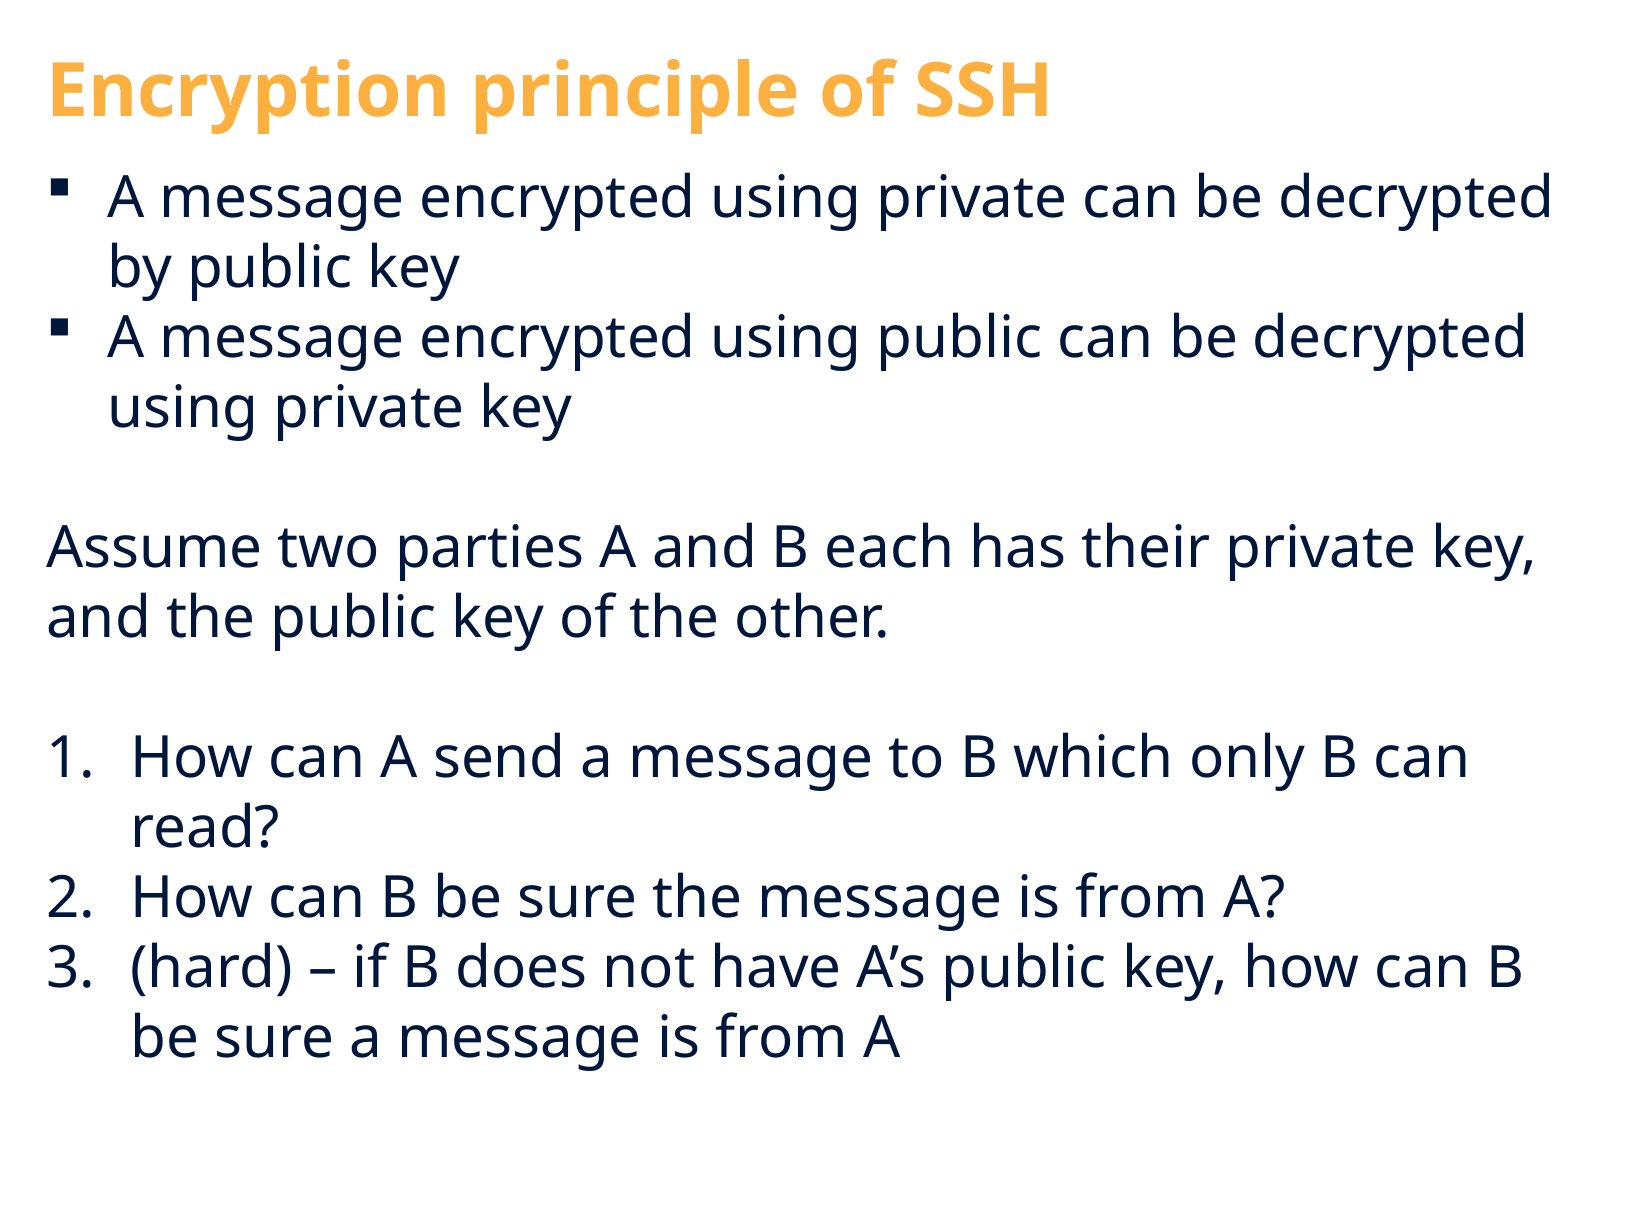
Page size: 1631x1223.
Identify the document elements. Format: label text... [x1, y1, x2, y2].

list A message encrypted using private can be decrypted by public key A message encrypted using public can be decrypted using private key Assume two parties A and B each has their private key, and the public key of the other. How can A send a message to B which only B can read? How can B be sure the message is from A? (hard) – if B does not have A’s public key, how can B be sure a message is from A [31, 152, 1607, 1126]
list Encryption principle of SSH [31, 33, 1607, 137]
